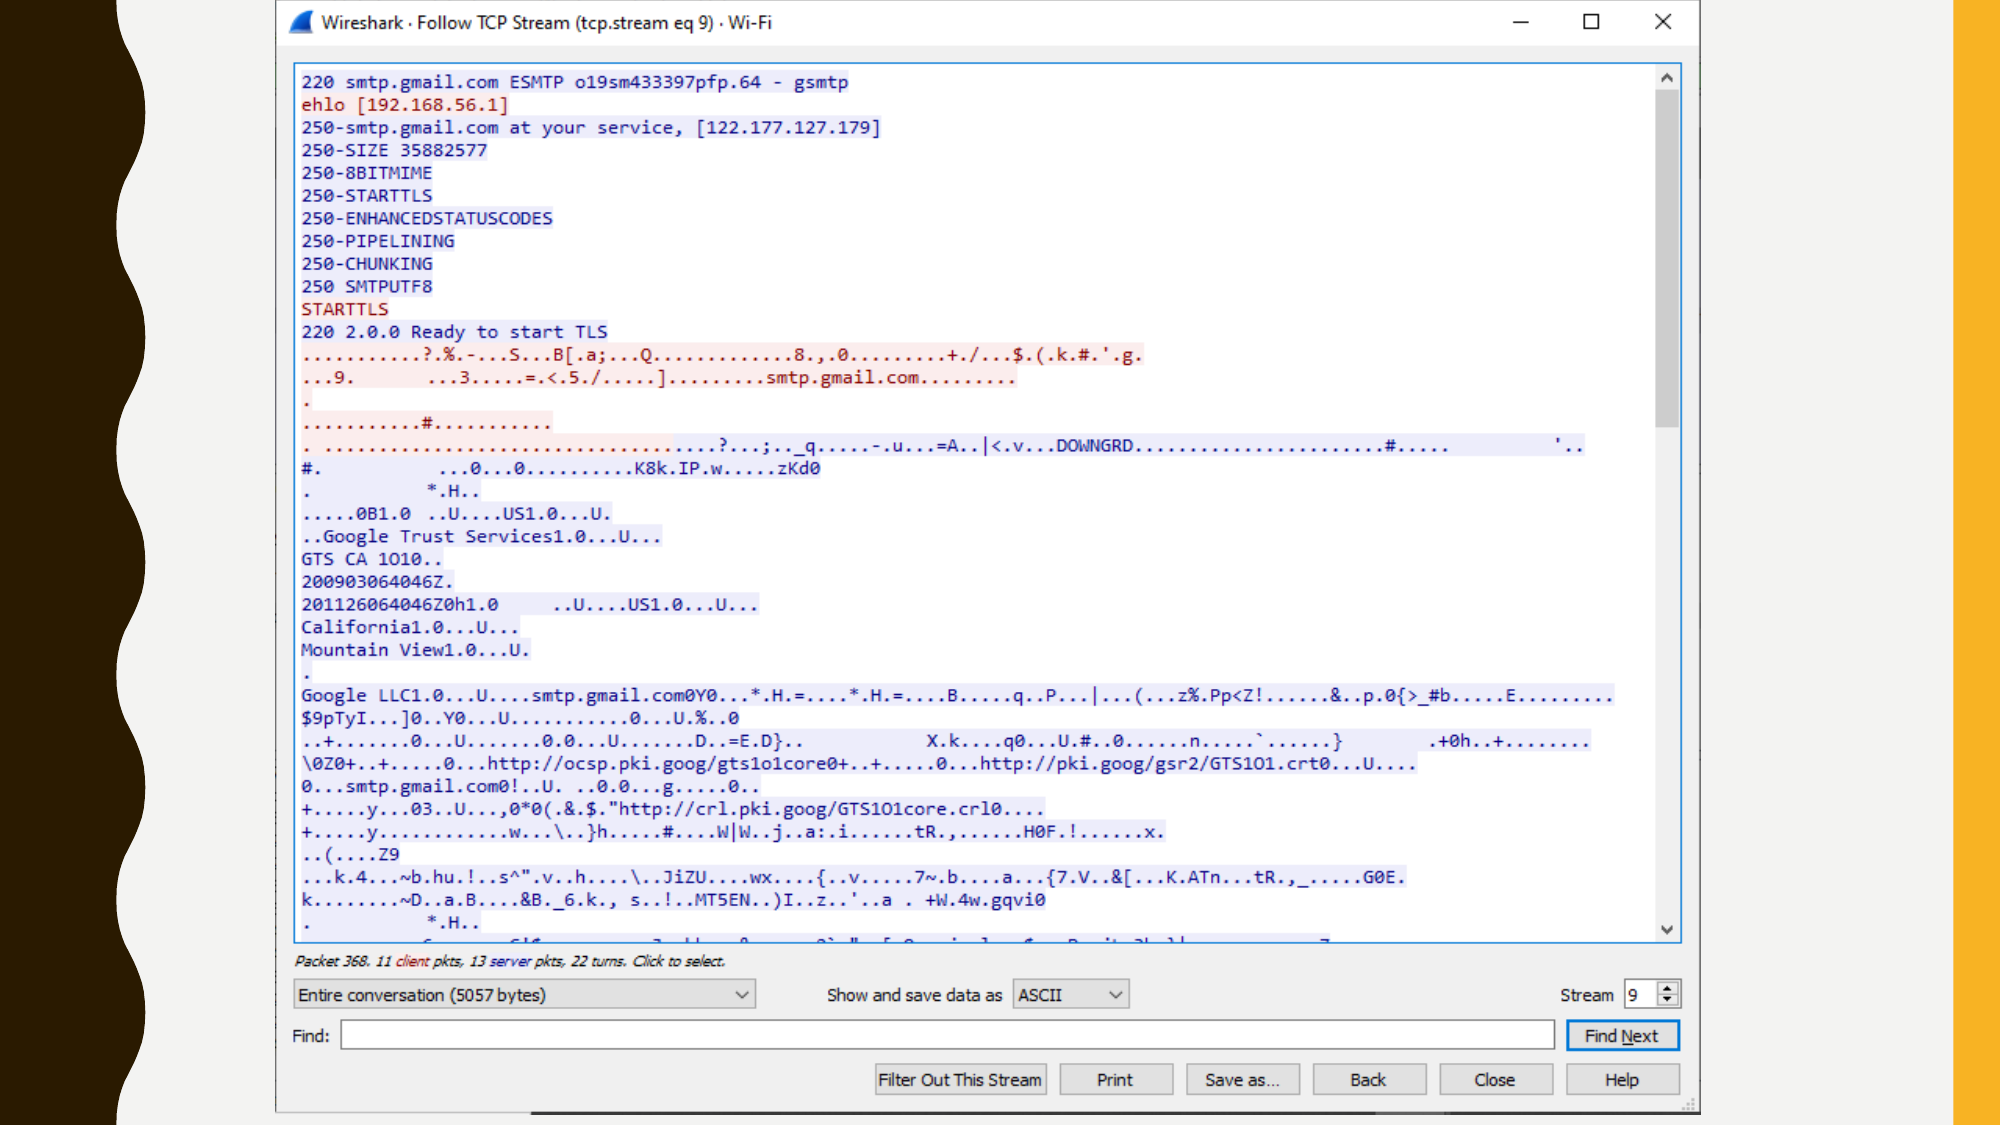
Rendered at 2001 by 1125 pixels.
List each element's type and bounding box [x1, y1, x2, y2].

picture [275, 0, 1701, 1115]
